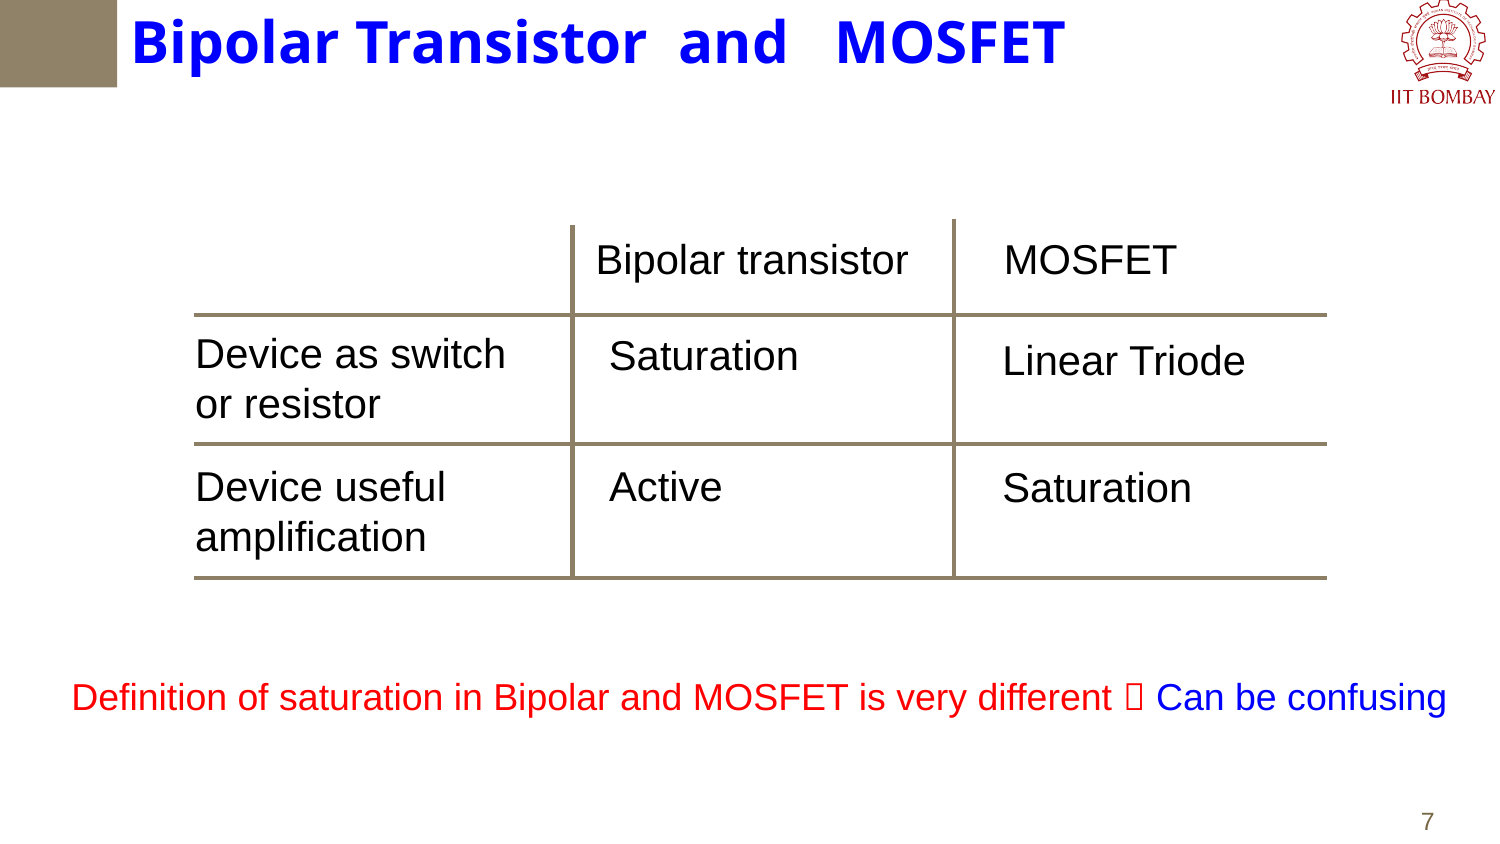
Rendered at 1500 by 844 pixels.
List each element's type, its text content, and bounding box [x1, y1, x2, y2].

text_box Bipolar transistor [580, 225, 949, 290]
text_box Device useful amplification [180, 452, 537, 568]
text_box Saturation [594, 323, 821, 387]
text_box 7 [1406, 798, 1500, 843]
text_box [0, 0, 118, 88]
text_box Bipolar Transistor and MOSFET [115, 0, 1081, 83]
text_box Active [594, 453, 821, 518]
picture [1390, 0, 1496, 104]
text_box Definition of saturation in Bipolar and MOSFET is very different  Can be confusing [56, 665, 1463, 725]
text_box Linear Triode [987, 325, 1302, 391]
text_box Saturation [987, 453, 1302, 519]
text_box Device as switch or resistor [180, 319, 537, 434]
text_box MOSFET [989, 225, 1328, 290]
